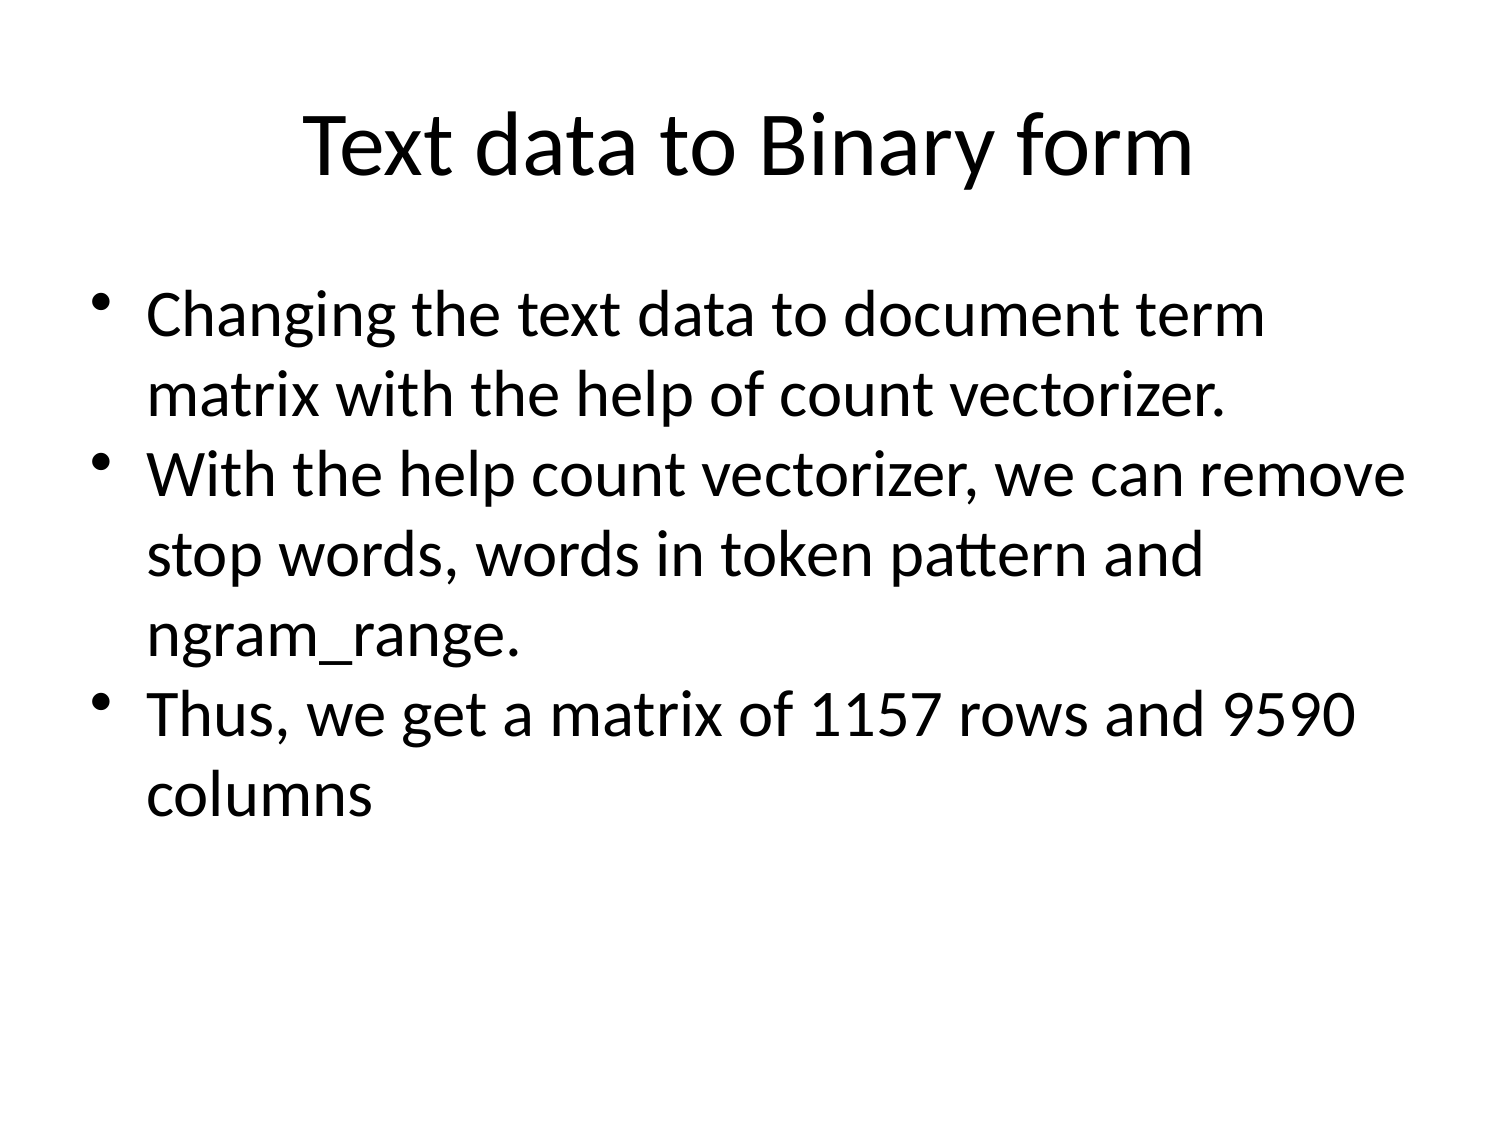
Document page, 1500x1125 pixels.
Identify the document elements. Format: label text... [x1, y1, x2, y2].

list Changing the text data to document term matrix with the help of count vectorizer. With the help count vectorizer, we can remove stop words, words in token pattern and ngram_range. Thus, we get a matrix of 1157 rows and 9590 columns [75, 262, 1425, 1005]
title Text data to Binary form [75, 45, 1425, 233]
